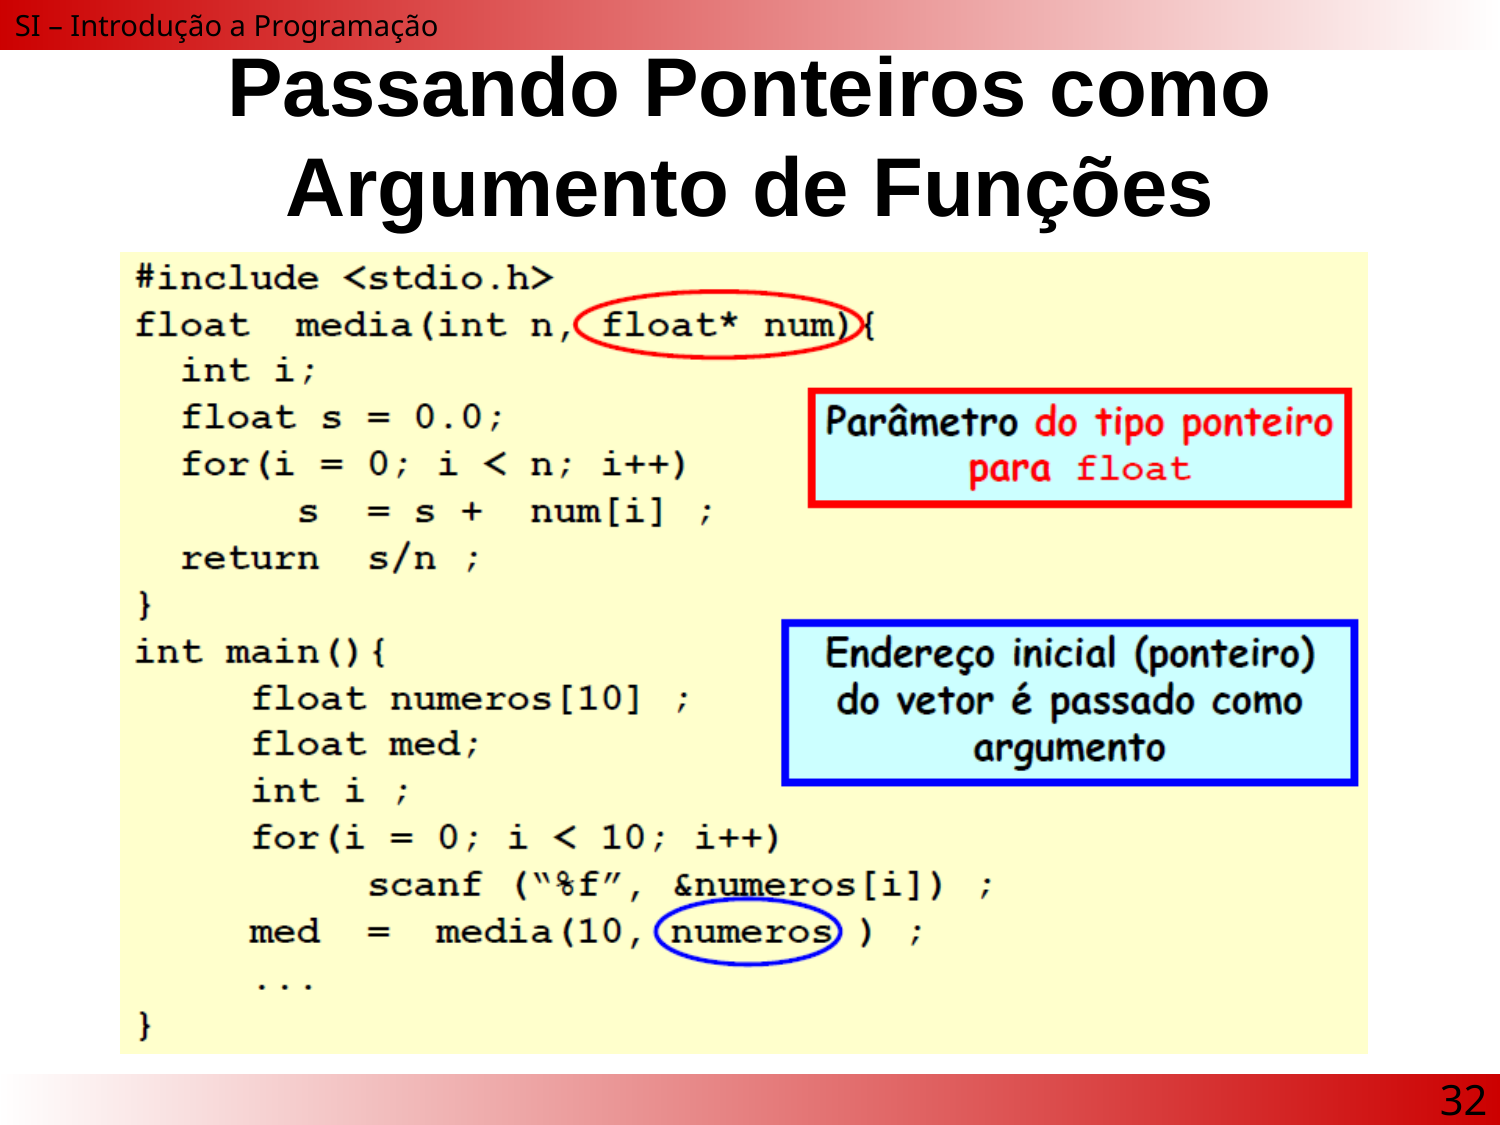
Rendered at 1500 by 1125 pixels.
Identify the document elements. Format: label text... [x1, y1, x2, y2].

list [120, 252, 1368, 1055]
slide_number 32 [1299, 1065, 1500, 1125]
title Passando Ponteiros como Argumento de Funções [0, 77, 1500, 188]
